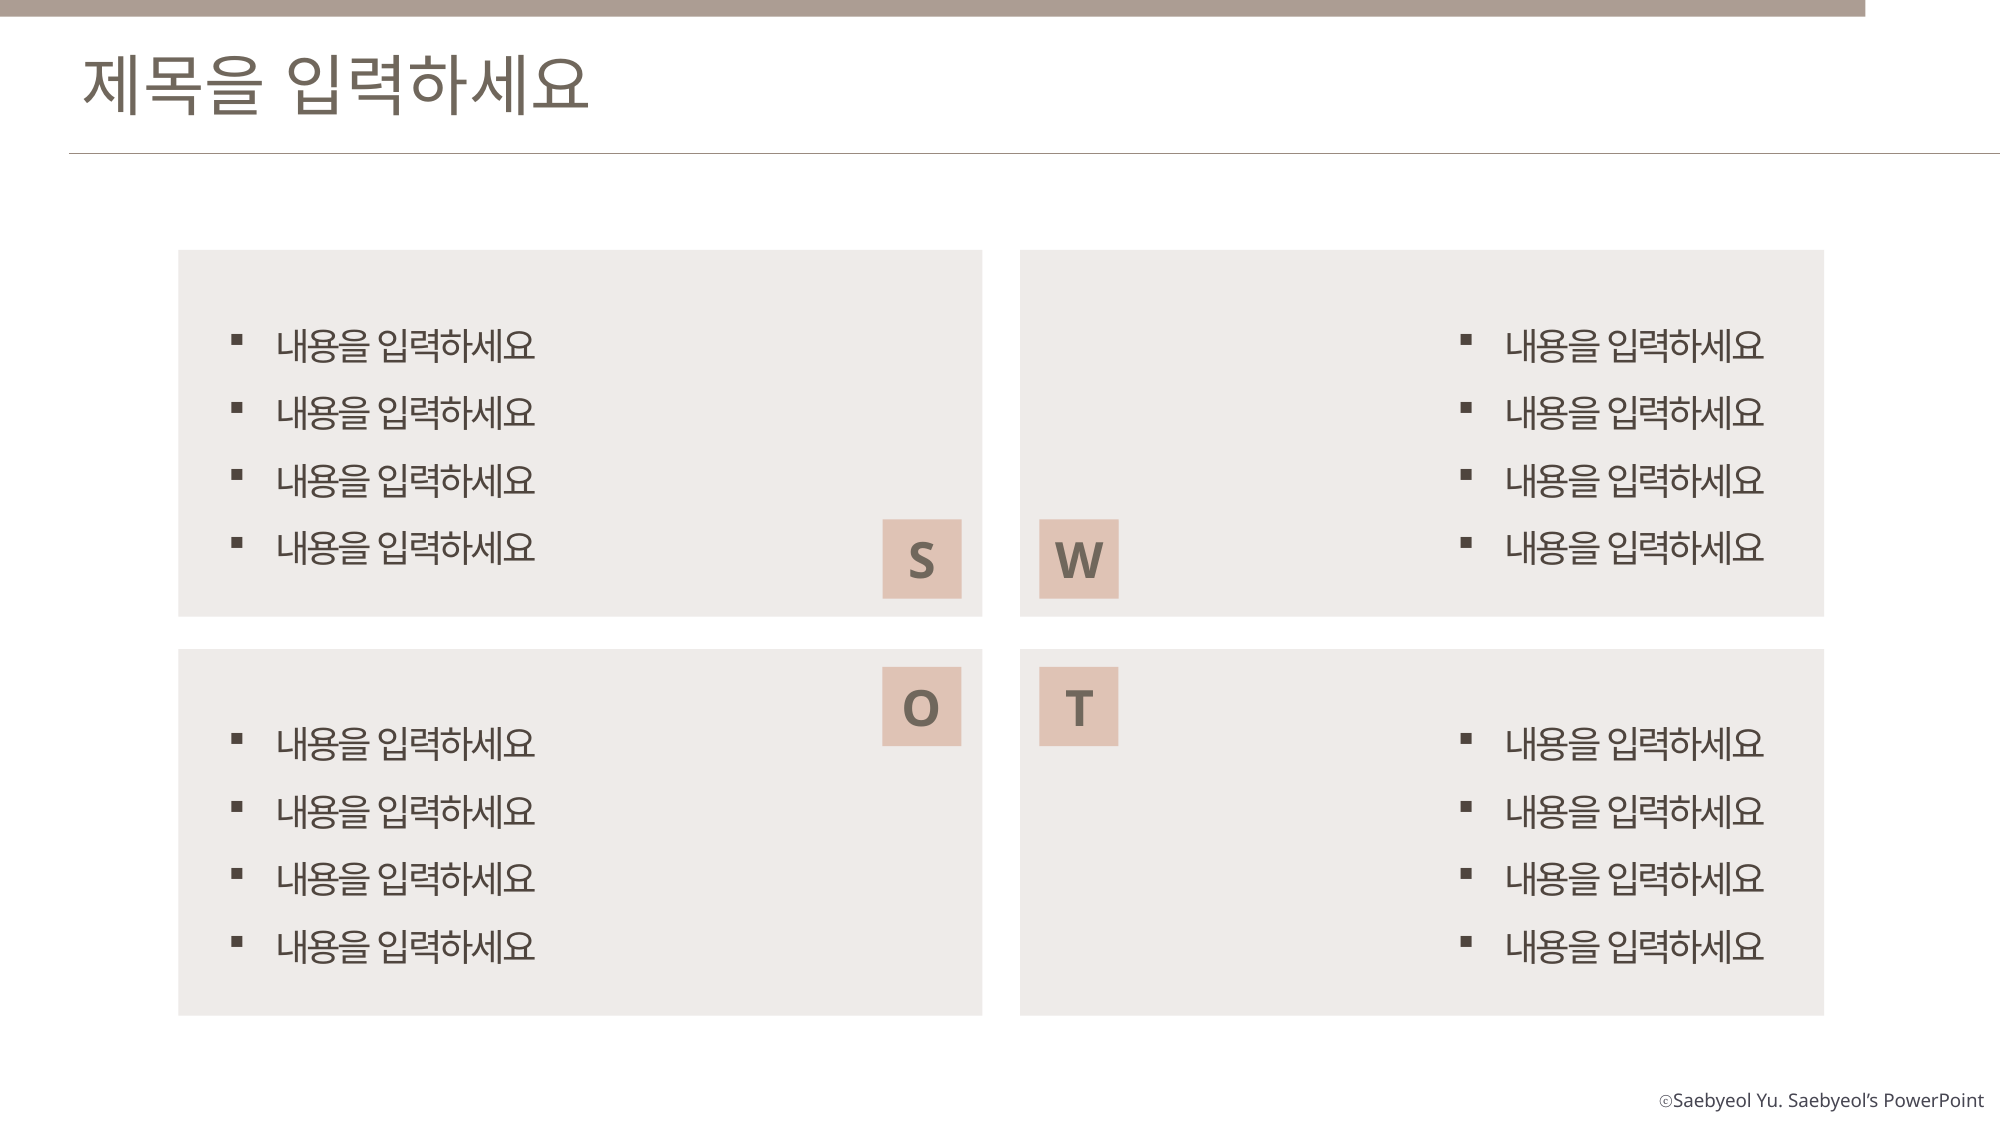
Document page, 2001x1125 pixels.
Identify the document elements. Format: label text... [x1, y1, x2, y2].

text_box [1019, 648, 1825, 1017]
text_box [0, 0, 1866, 18]
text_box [882, 666, 962, 747]
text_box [1039, 666, 1119, 747]
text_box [882, 519, 962, 599]
text_box 내용을 입력하세요 내용을 입력하세요 내용을 입력하세요 내용을 입력하세요 [1442, 691, 1781, 977]
text_box 제목을 입력하세요 [67, 36, 776, 132]
text_box 내용을 입력하세요 내용을 입력하세요 내용을 입력하세요 내용을 입력하세요 [213, 691, 552, 977]
text_box 내용을 입력하세요 내용을 입력하세요 내용을 입력하세요 내용을 입력하세요 [1442, 292, 1781, 578]
text_box [177, 648, 983, 1017]
text_box 내용을 입력하세요 내용을 입력하세요 내용을 입력하세요 내용을 입력하세요 [213, 292, 552, 578]
text_box [177, 249, 983, 618]
text_box [1019, 249, 1825, 618]
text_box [1039, 519, 1119, 599]
